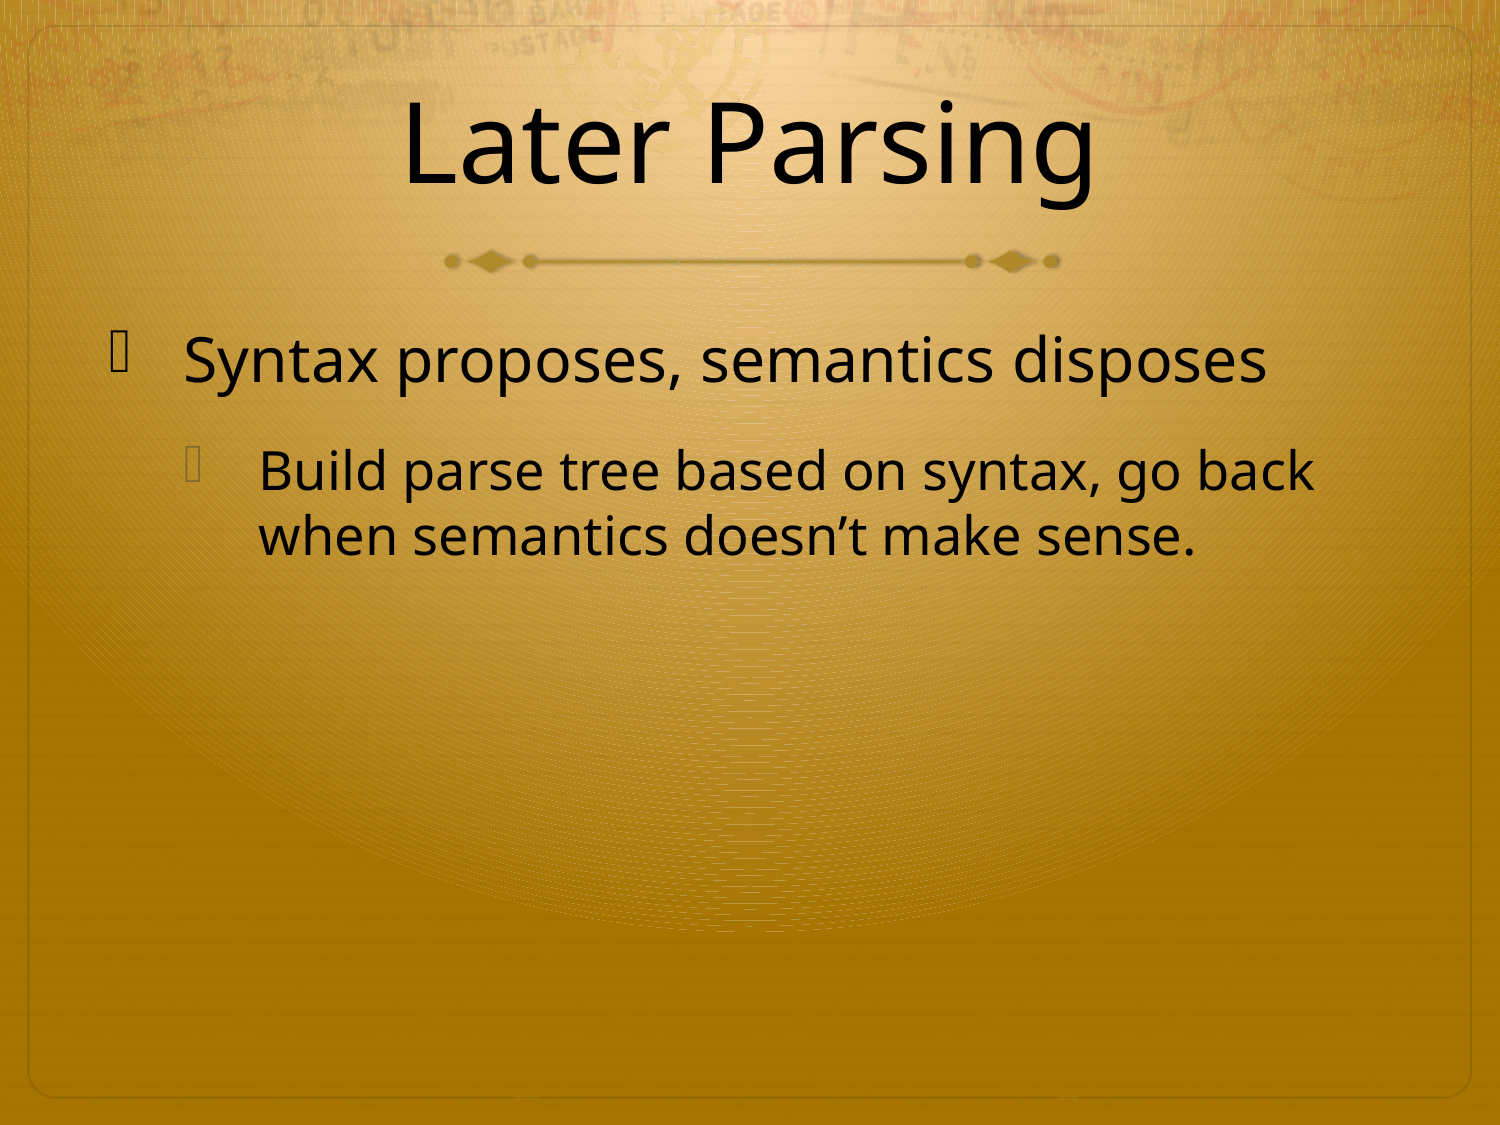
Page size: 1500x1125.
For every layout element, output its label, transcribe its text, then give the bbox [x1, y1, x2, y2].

list Syntax proposes, semantics disposes Build parse tree based on syntax, go back when semantics doesn’t make sense. [93, 312, 1407, 988]
title Later Parsing [93, 45, 1407, 233]
picture [0, 0, 1500, 1125]
